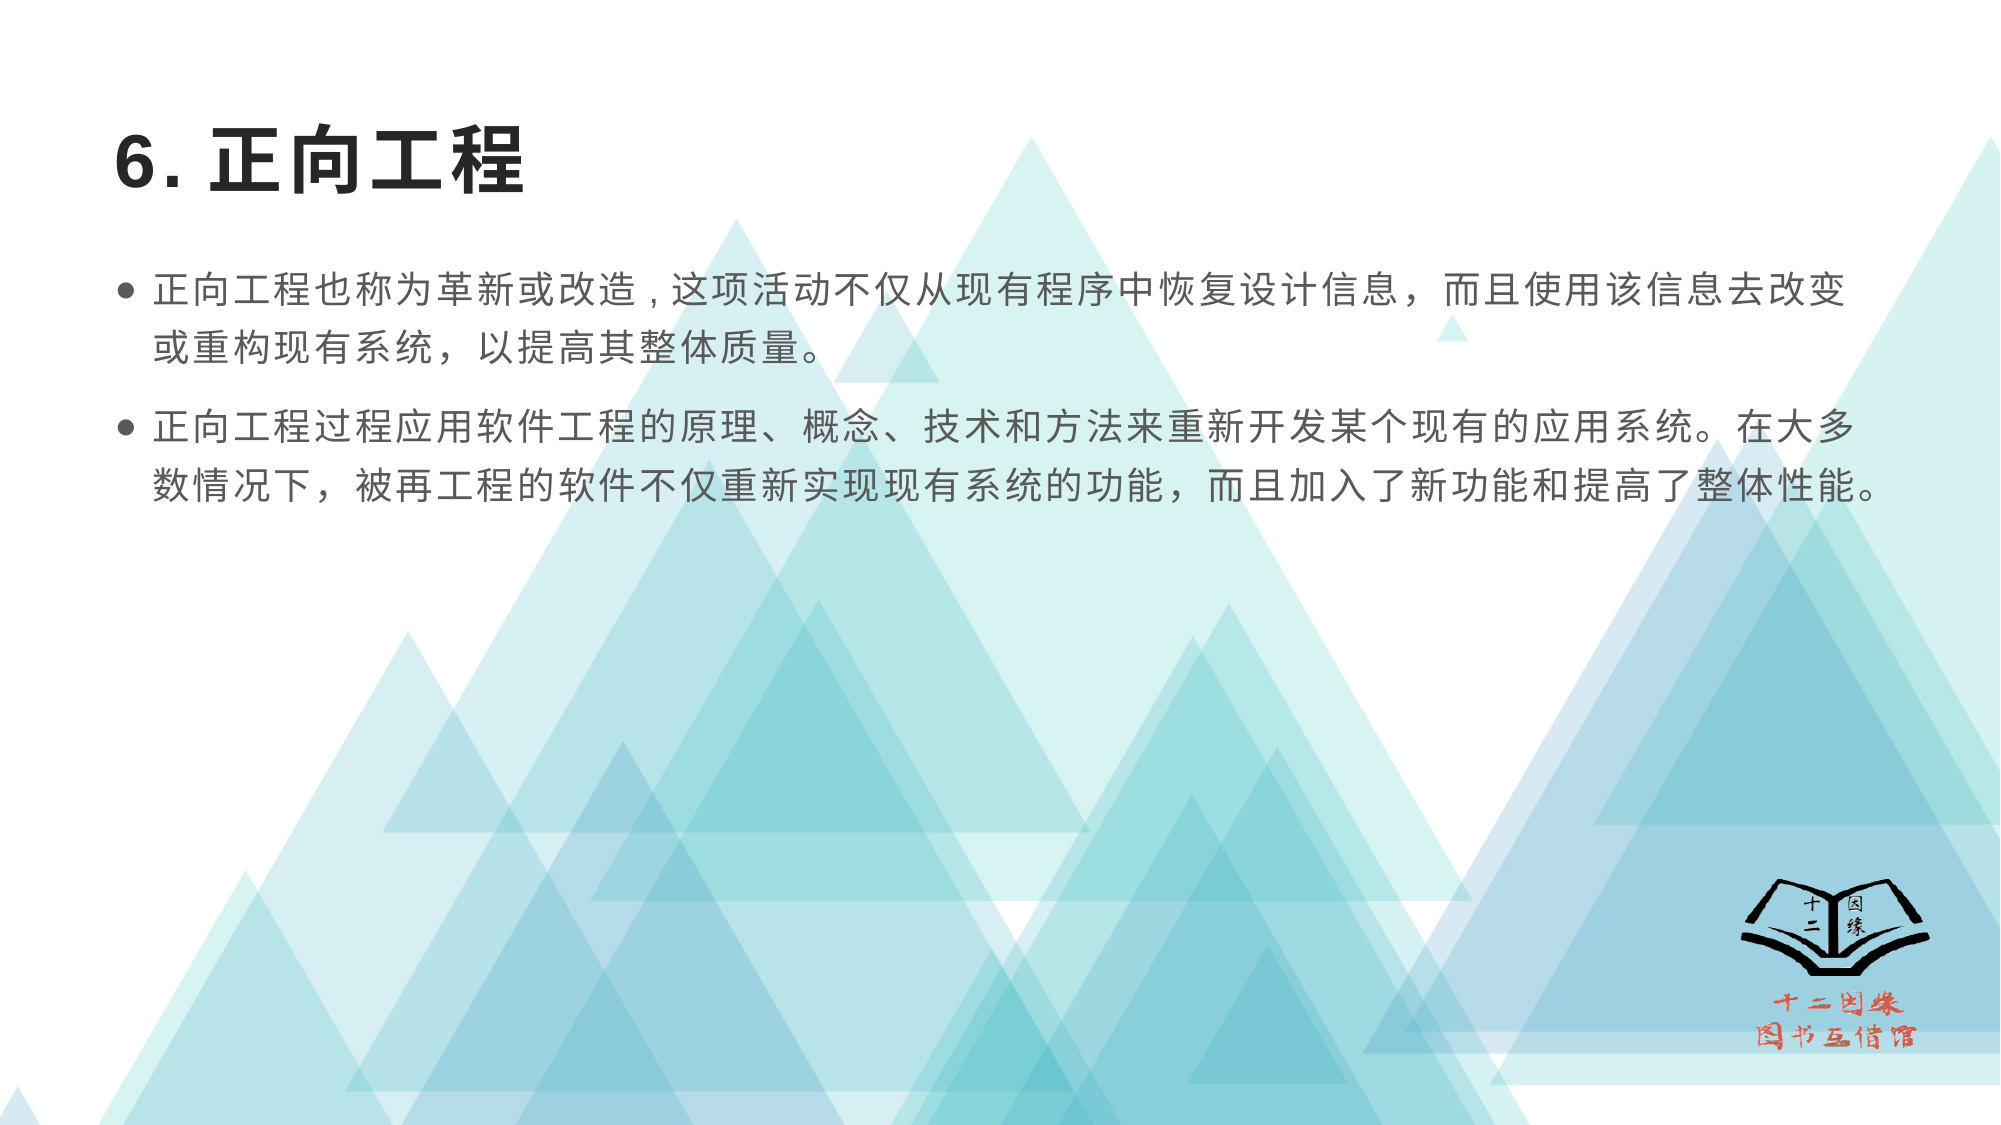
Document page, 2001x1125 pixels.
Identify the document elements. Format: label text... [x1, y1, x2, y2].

picture [0, 0, 2001, 1125]
title 6.正向工程 [99, 99, 1900, 216]
list 正向工程也称为革新或改造,这项活动不仅从现有程序中恢复设计信息，而且使用该信息去改变或重构现有系统，以提高其整体质量。 正向工程过程应用软件工程的原理、概念、技术和方法来重新开发某个现有的应用系统。在大多数情况下，被再工程的软件不仅重新实现现有系统的功能，而且加入了新功能和提高了整体性能。 [99, 244, 1900, 1026]
